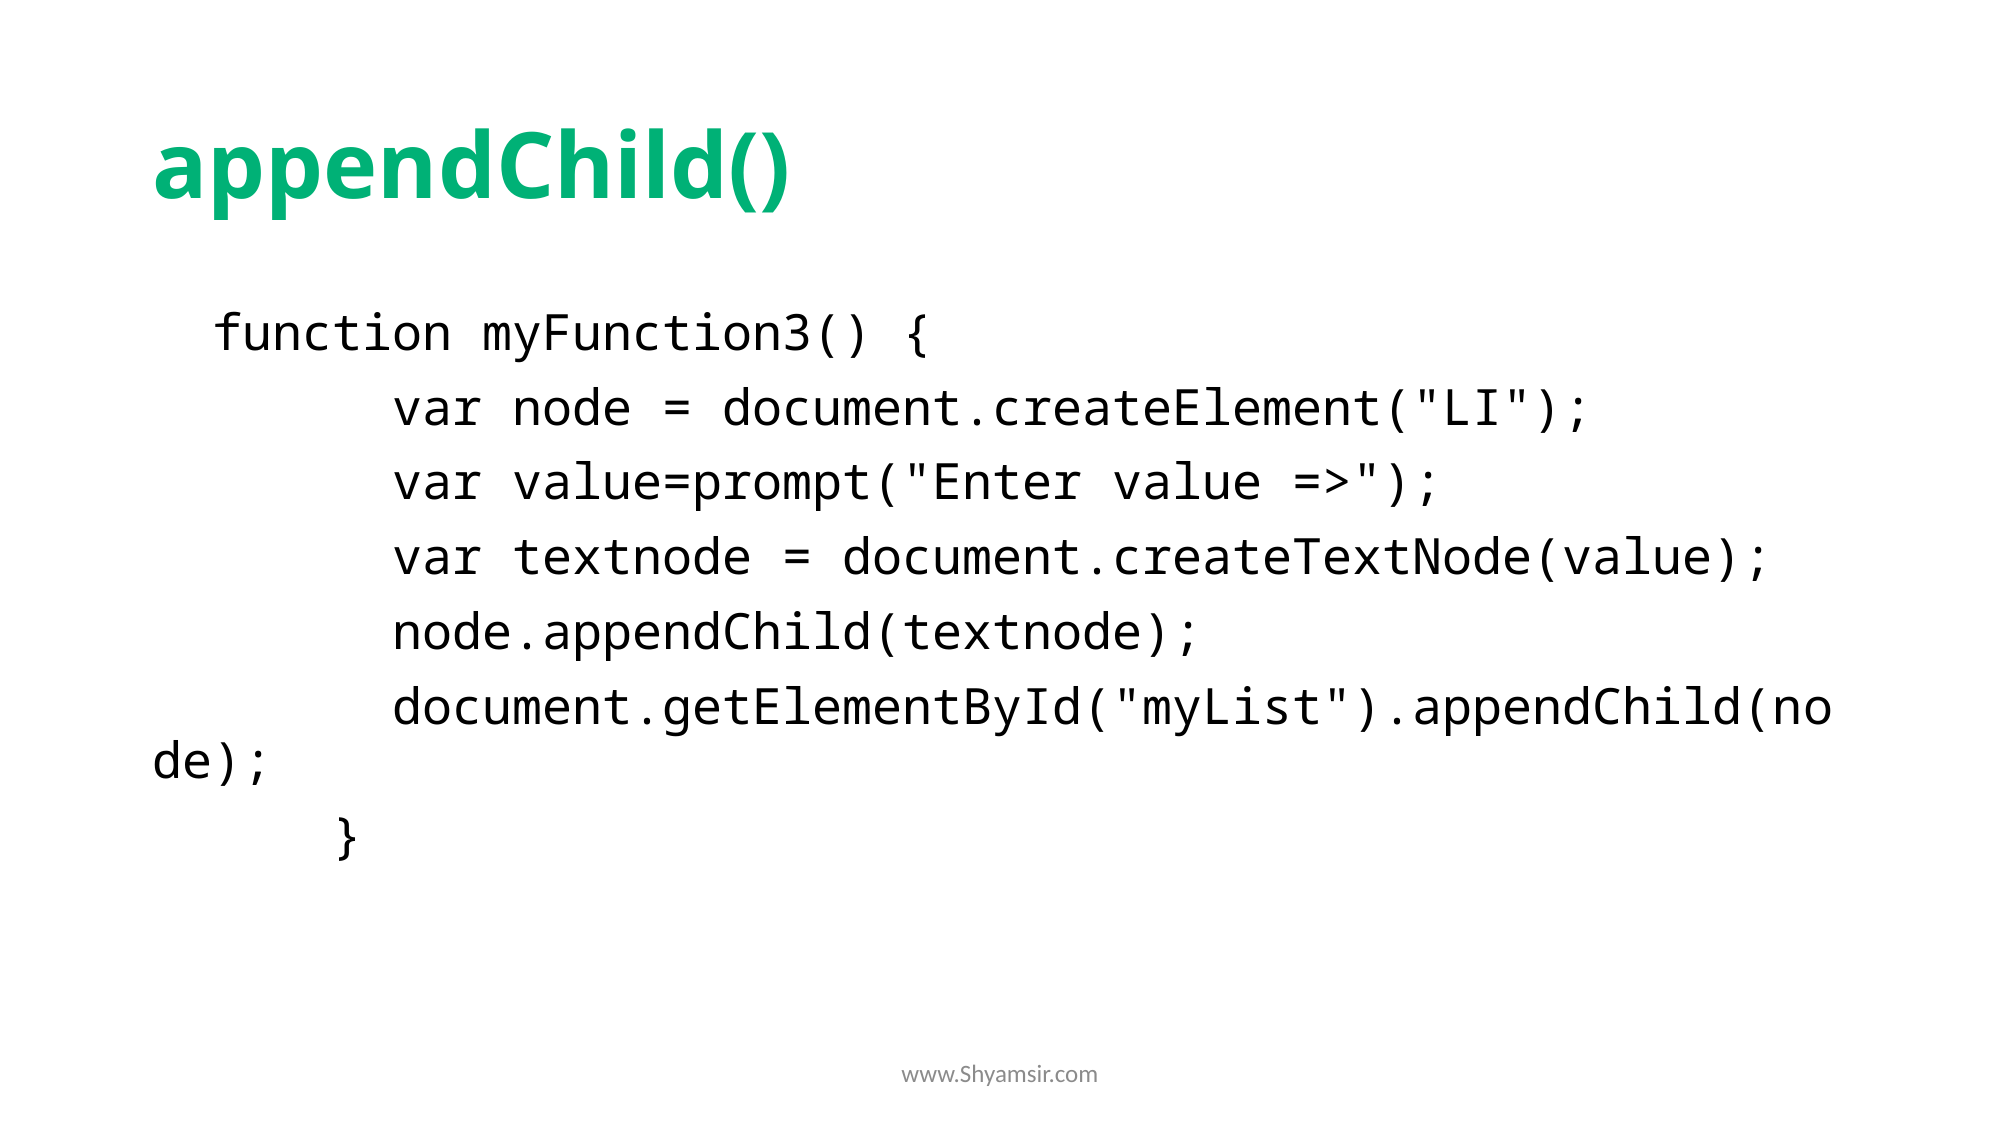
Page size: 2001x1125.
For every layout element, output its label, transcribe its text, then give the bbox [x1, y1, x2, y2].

footer www.Shyamsir.com [662, 1042, 1338, 1103]
list function myFunction3() { var node = document.createElement("LI"); var value=prompt("Enter value =>"); var textnode = document.createTextNode(value); node.appendChild(textnode); document.getElementById("myList").appendChild(node); } [137, 299, 1863, 1014]
title appendChild() [137, 59, 1863, 278]
